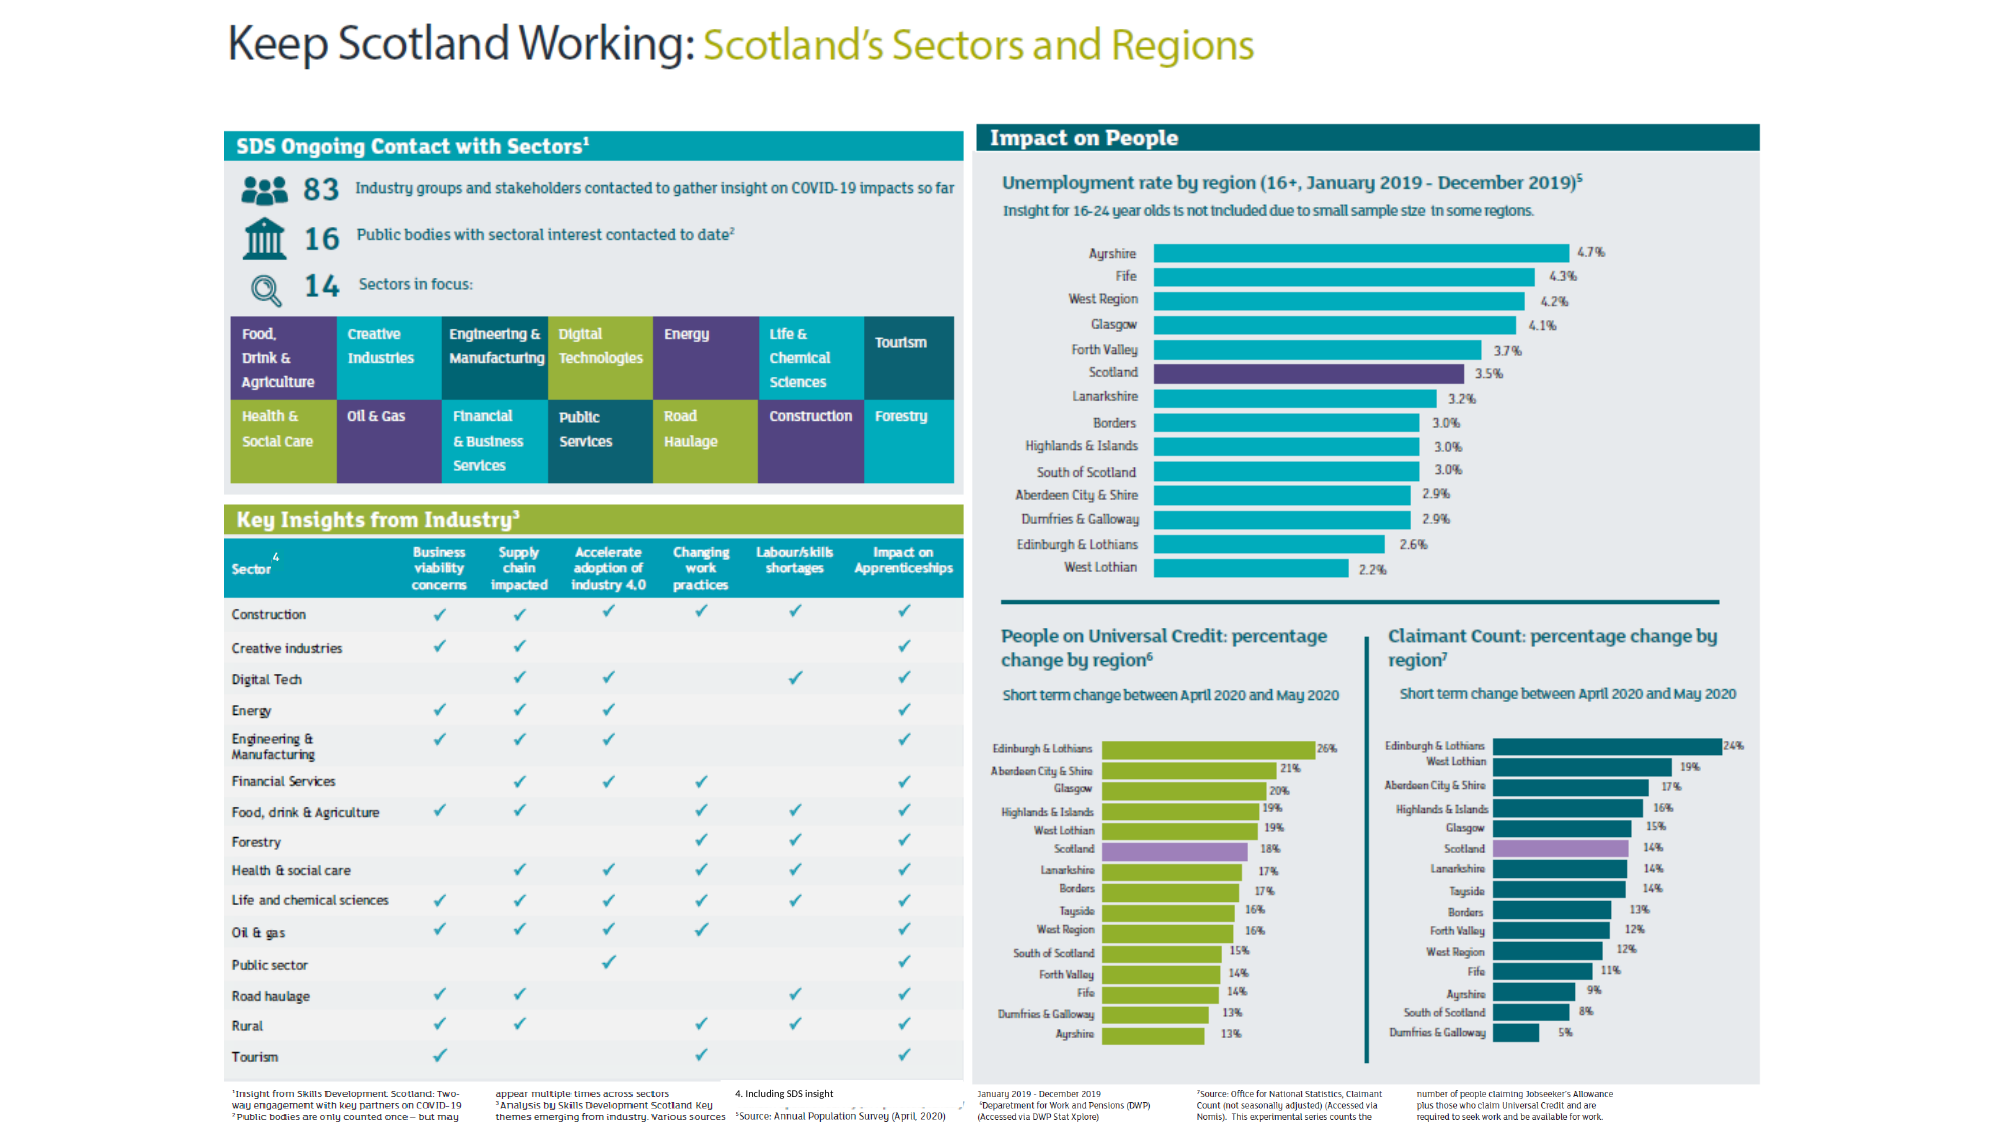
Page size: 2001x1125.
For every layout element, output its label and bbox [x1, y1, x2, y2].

picture [211, 0, 1788, 1125]
